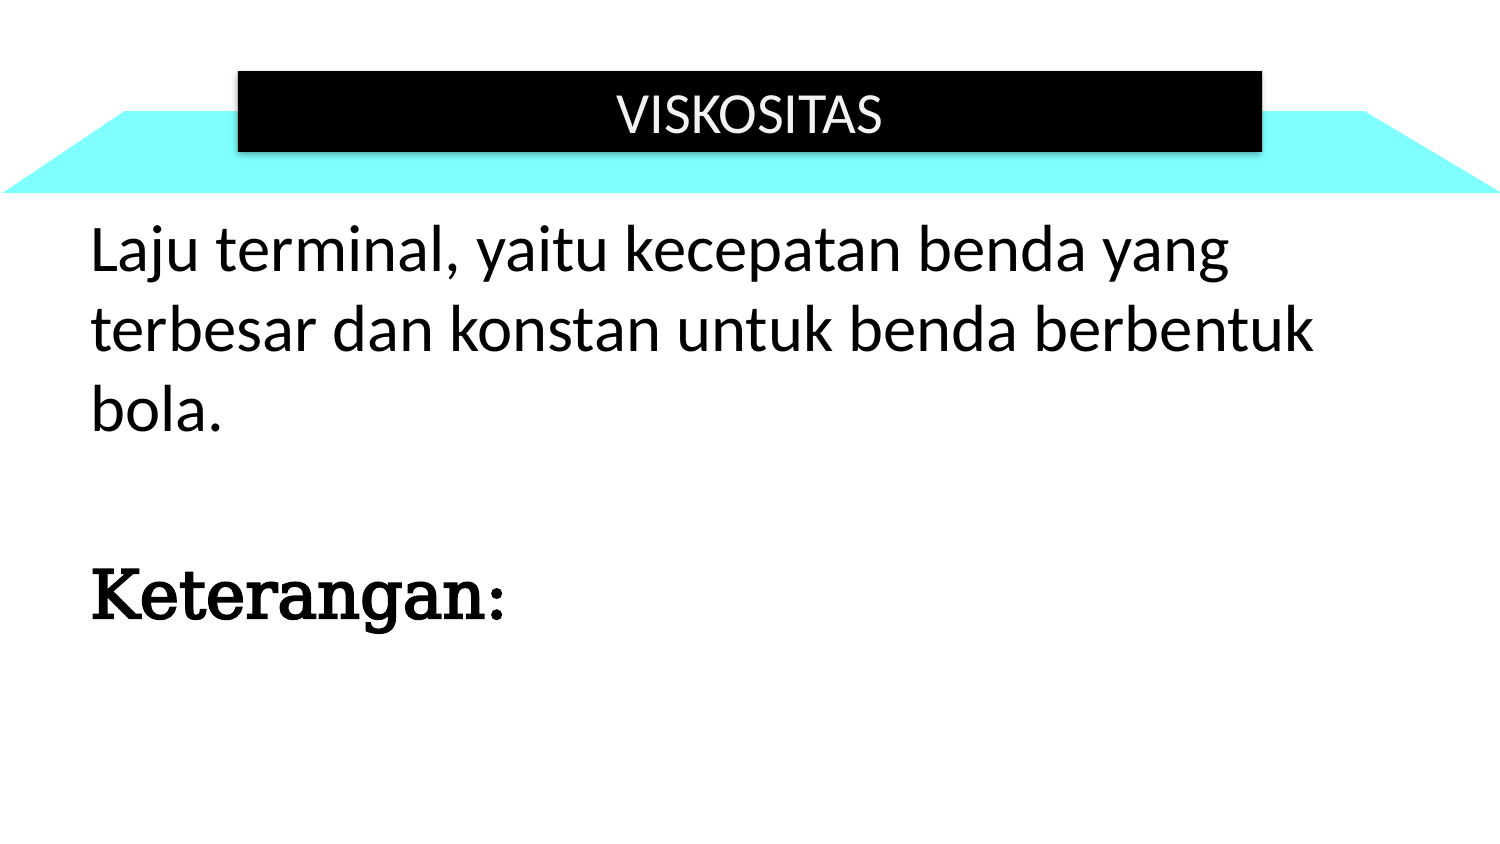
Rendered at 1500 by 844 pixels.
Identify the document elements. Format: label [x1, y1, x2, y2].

text_box [383, 67, 1119, 352]
text_box [0, 108, 378, 196]
text_box [1124, 108, 1500, 196]
text_box [1123, 71, 1263, 152]
text_box [237, 71, 379, 152]
